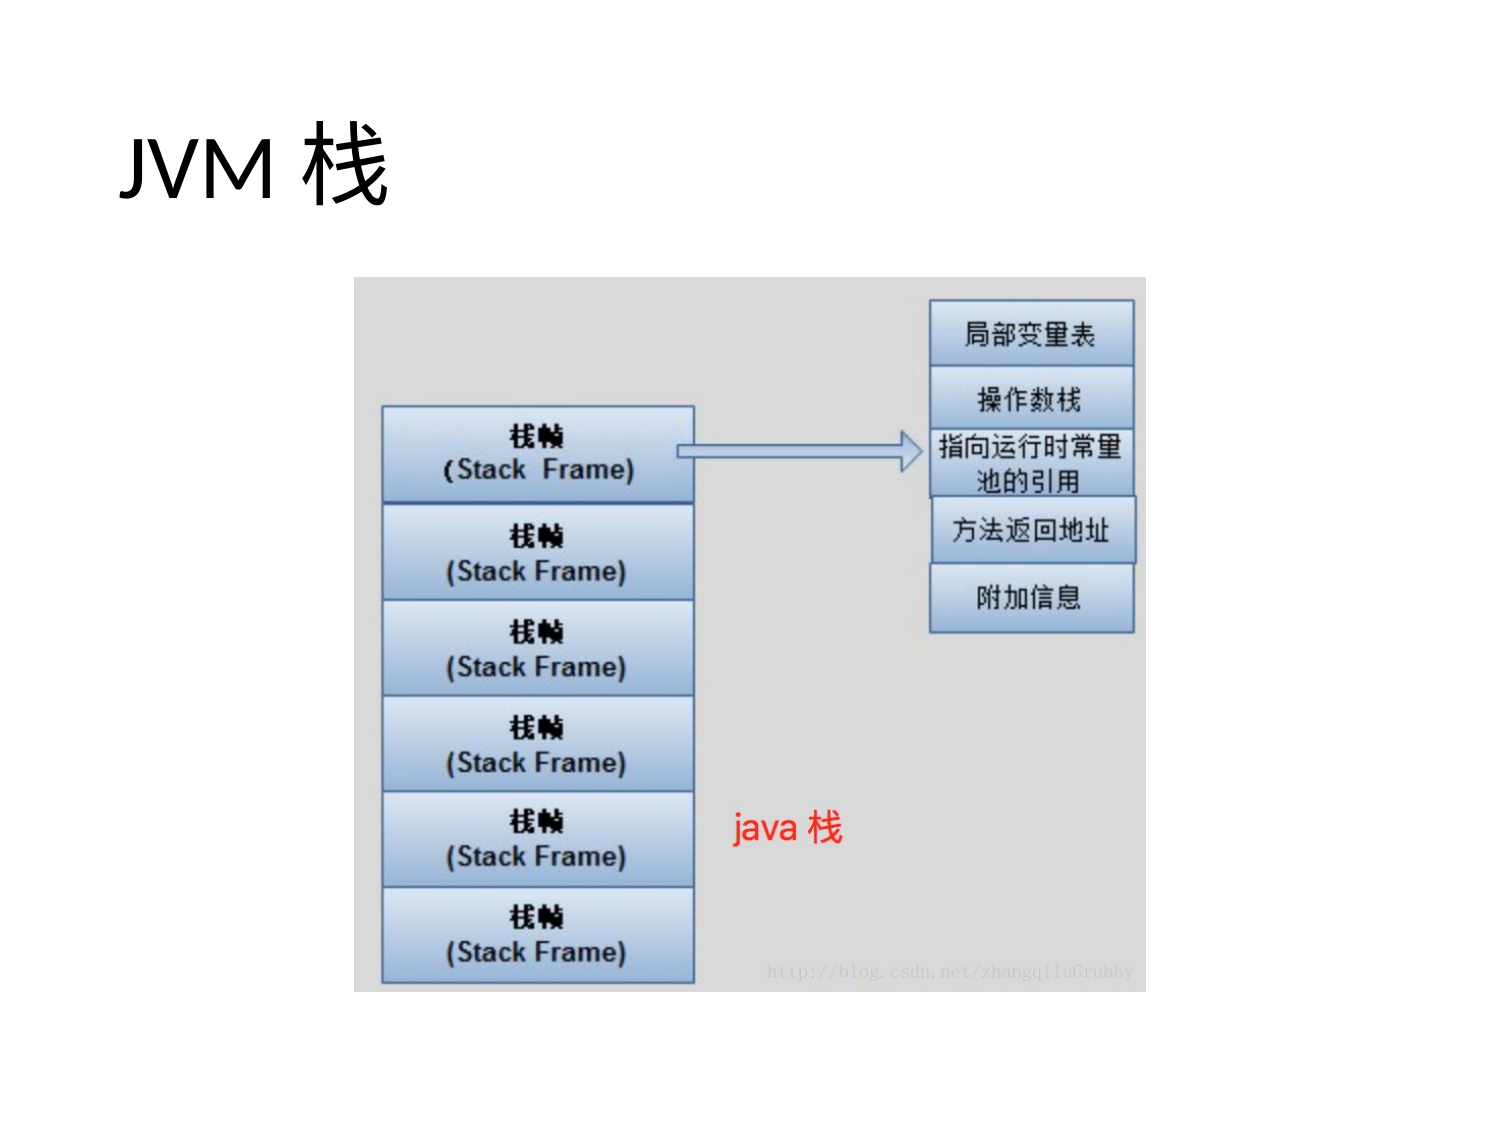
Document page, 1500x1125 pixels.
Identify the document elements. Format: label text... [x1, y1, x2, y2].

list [354, 277, 1146, 992]
title JVM栈 [103, 59, 1397, 278]
